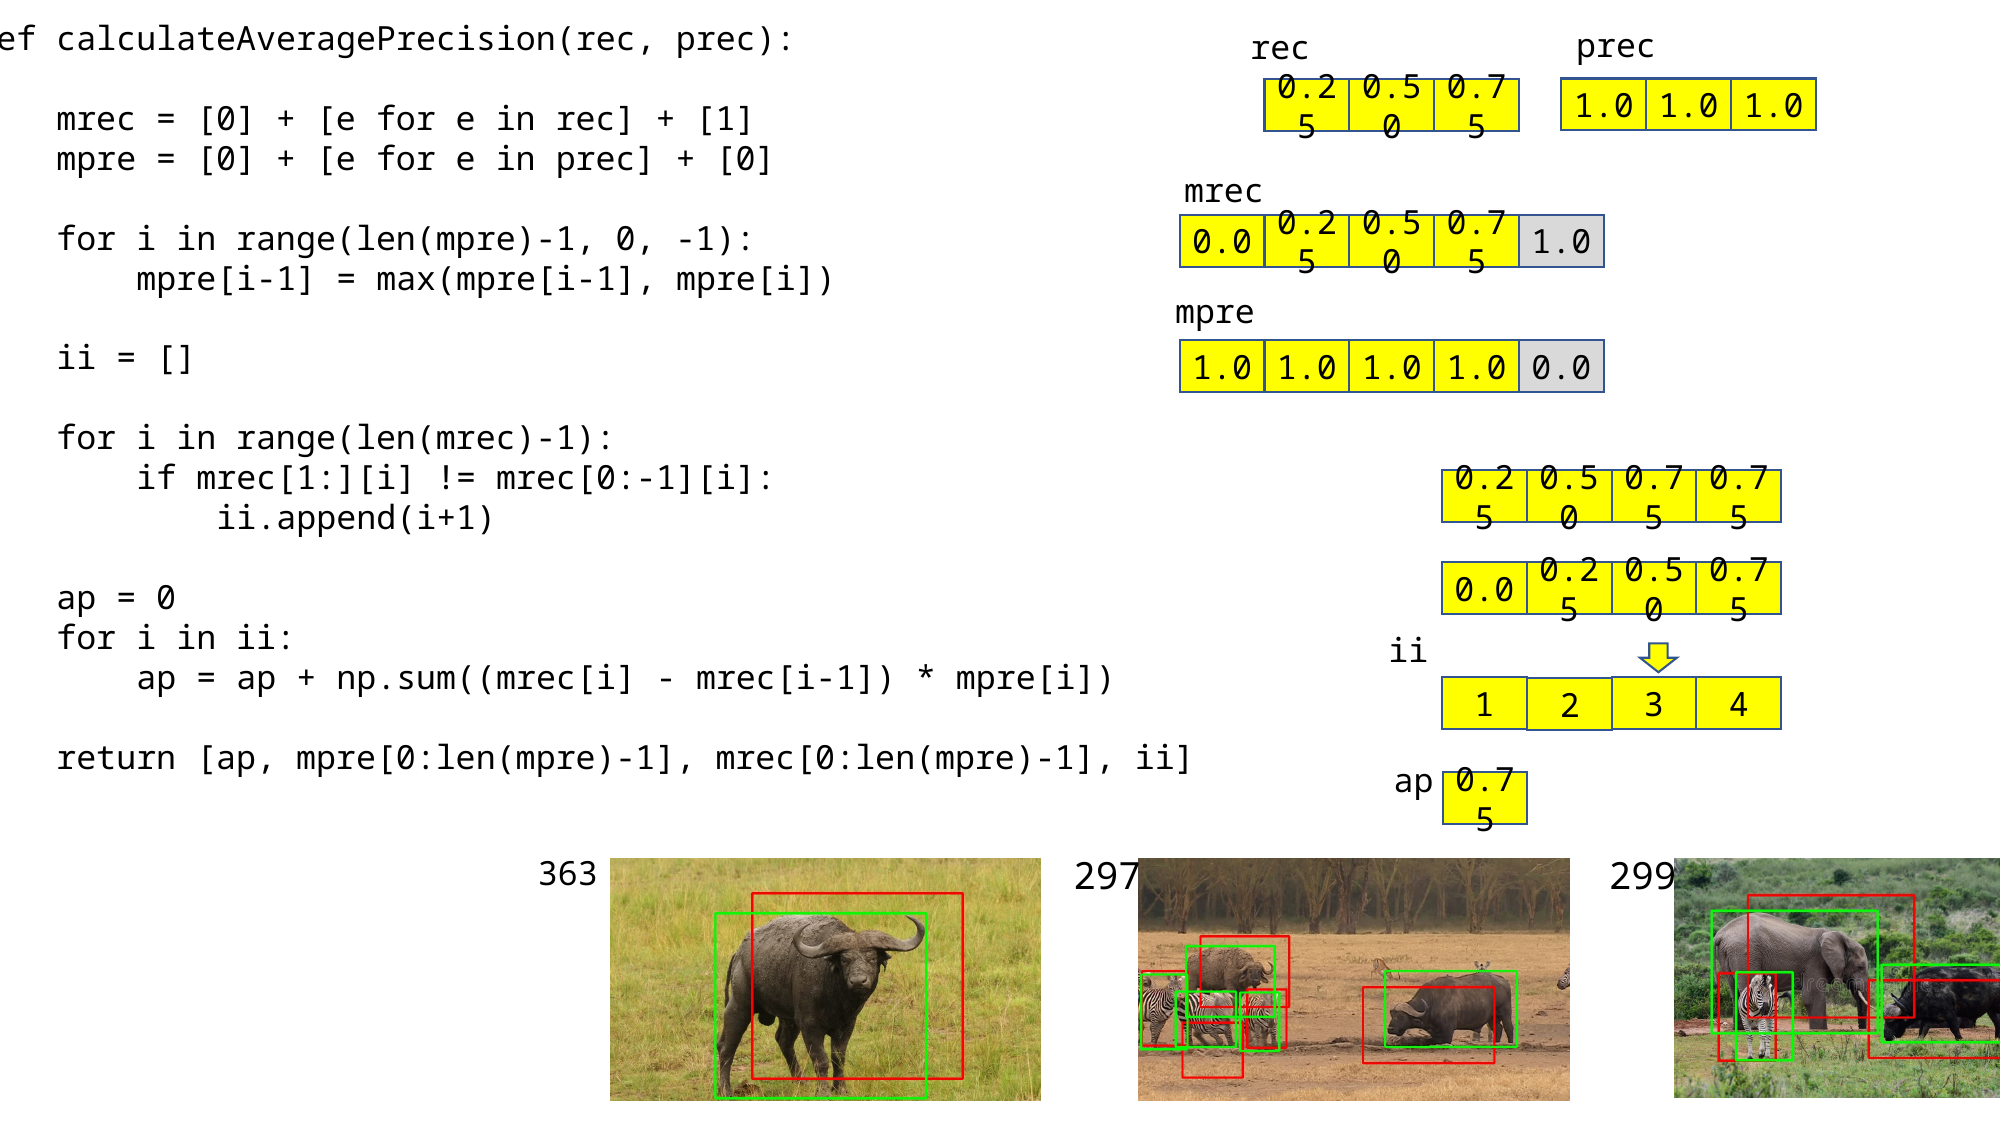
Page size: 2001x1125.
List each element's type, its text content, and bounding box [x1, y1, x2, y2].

text_box 0.75 [1433, 214, 1518, 268]
text_box 0.50 [1611, 561, 1695, 615]
text_box ap [1378, 752, 1449, 807]
text_box 1.0 [1348, 339, 1433, 393]
text_box 0.75 [1611, 469, 1695, 523]
text_box 1.0 [1730, 77, 1817, 131]
picture [1674, 858, 2000, 1098]
text_box 363 [523, 844, 613, 900]
text_box 1.0 [1179, 339, 1265, 393]
picture [1138, 858, 1570, 1101]
text_box ii [1373, 621, 1444, 677]
text_box 0.0 [1518, 339, 1605, 393]
text_box 0.75 [1695, 469, 1782, 523]
text_box 1.0 [1645, 77, 1730, 131]
text_box 0.25 [1441, 469, 1526, 523]
text_box 3 [1611, 676, 1695, 730]
text_box 299 [1594, 844, 1692, 905]
text_box 4 [1695, 676, 1782, 730]
text_box mpre [1160, 282, 1270, 338]
text_box [1637, 642, 1680, 674]
text_box 1.0 [1433, 339, 1518, 393]
text_box 0.25 [1528, 561, 1611, 615]
text_box 0.50 [1526, 469, 1611, 523]
text_box 1.0 [1265, 339, 1348, 393]
text_box 0.25 [1265, 214, 1348, 268]
text_box 0.0 [1179, 214, 1265, 268]
text_box 0.50 [1348, 78, 1433, 132]
text_box 1 [1441, 676, 1528, 730]
text_box 2 [1526, 677, 1613, 731]
text_box 0.50 [1348, 214, 1433, 268]
text_box def calculateAveragePrecision(rec, prec): mrec = [0] + [e for e in rec] + [1] mpre = [0] + [e for e in prec] + [0] for i in range(len(mpre)-1, 0, -1): mpre[i-1] = max(mpre[i-1], mpre[i]) ii = [] for i in range(len(mrec)-1): if mrec[1:][i] != mrec[0:-1][i]: ii.append(i+1) ap = 0 for i in ii: ap = ap + np.sum((mrec[i] - mrec[i-1]) * mpre[i]) return [ap, mpre[0:len(mpre)-1], mrec[0:len(mpre)-1], ii] [0, 9, 1212, 784]
text_box mrec [1169, 162, 1279, 217]
text_box 0.75 [1433, 78, 1520, 132]
text_box 0.75 [1695, 561, 1782, 615]
text_box 0.25 [1263, 78, 1348, 132]
text_box prec [1561, 16, 1671, 72]
text_box rec [1235, 18, 1326, 74]
text_box 297 [1058, 844, 1156, 905]
picture [610, 858, 1041, 1101]
text_box 0.0 [1441, 561, 1528, 615]
text_box 1.0 [1518, 214, 1605, 268]
text_box 1.0 [1560, 77, 1645, 131]
text_box 0.75 [1442, 771, 1528, 825]
